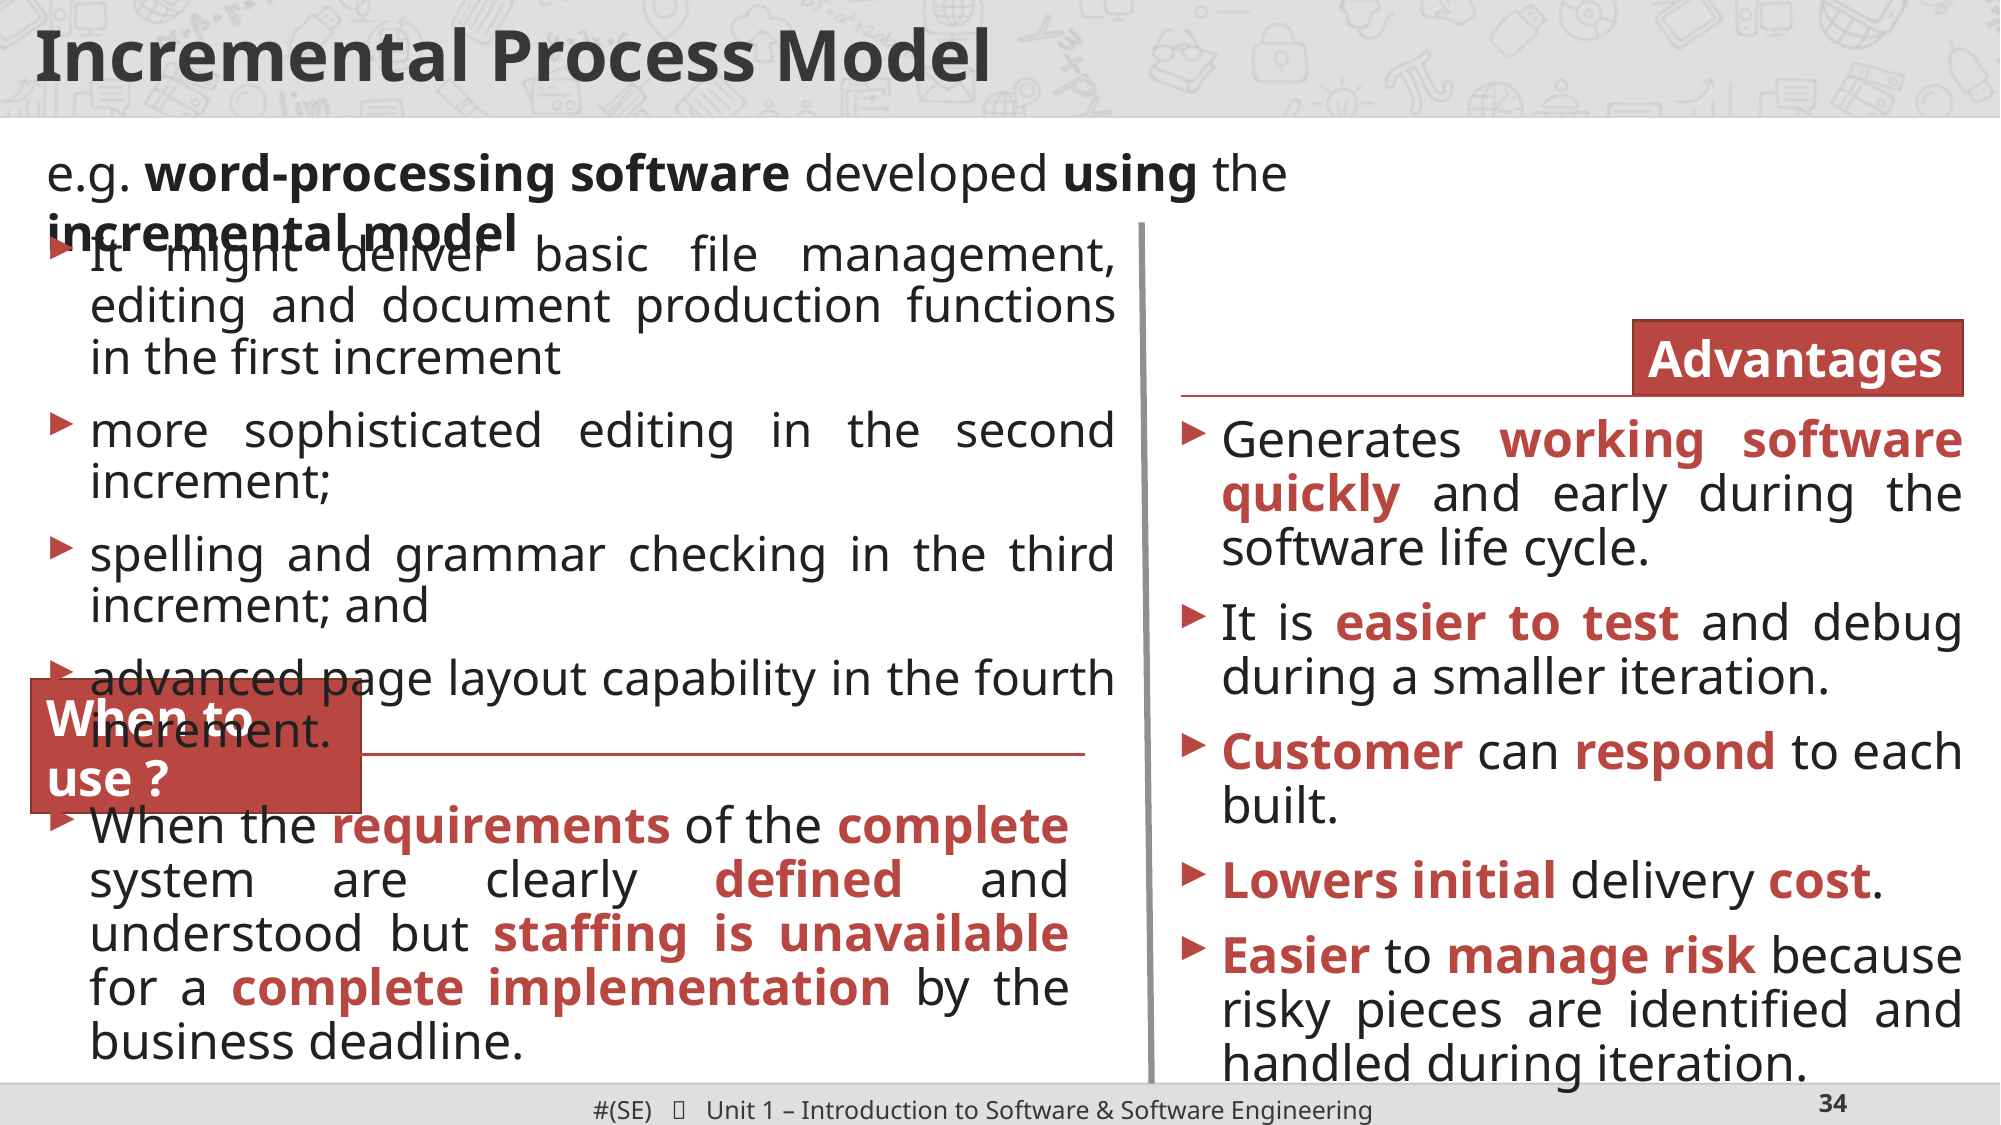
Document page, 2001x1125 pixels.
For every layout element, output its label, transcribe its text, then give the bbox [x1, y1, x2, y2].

text_box When to use ? [30, 678, 362, 814]
text_box e.g. word-processing software developed using the incremental model [31, 134, 1559, 270]
text_box Generates working software quickly and early during the software life cycle. It is easier to test and debug during a smaller iteration. Customer can respond to each built. Lowers initial delivery cost. Easier to manage risk because risky pieces are identified and handled during iteration. [1162, 407, 1980, 1063]
title Incremental Process Model [0, 0, 2000, 117]
text_box When the requirements of the complete system are clearly defined and understood but staffing is unavailable for a complete implementation by the business deadline. [31, 792, 1086, 1042]
text_box Advantages [1632, 319, 1964, 395]
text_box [1141, 222, 1152, 1084]
text_box It might deliver basic file management, editing and document production functions in the first increment more sophisticated editing in the second increment; spelling and grammar checking in the third increment; and advanced page layout capability in the fourth increment. [31, 222, 1134, 653]
